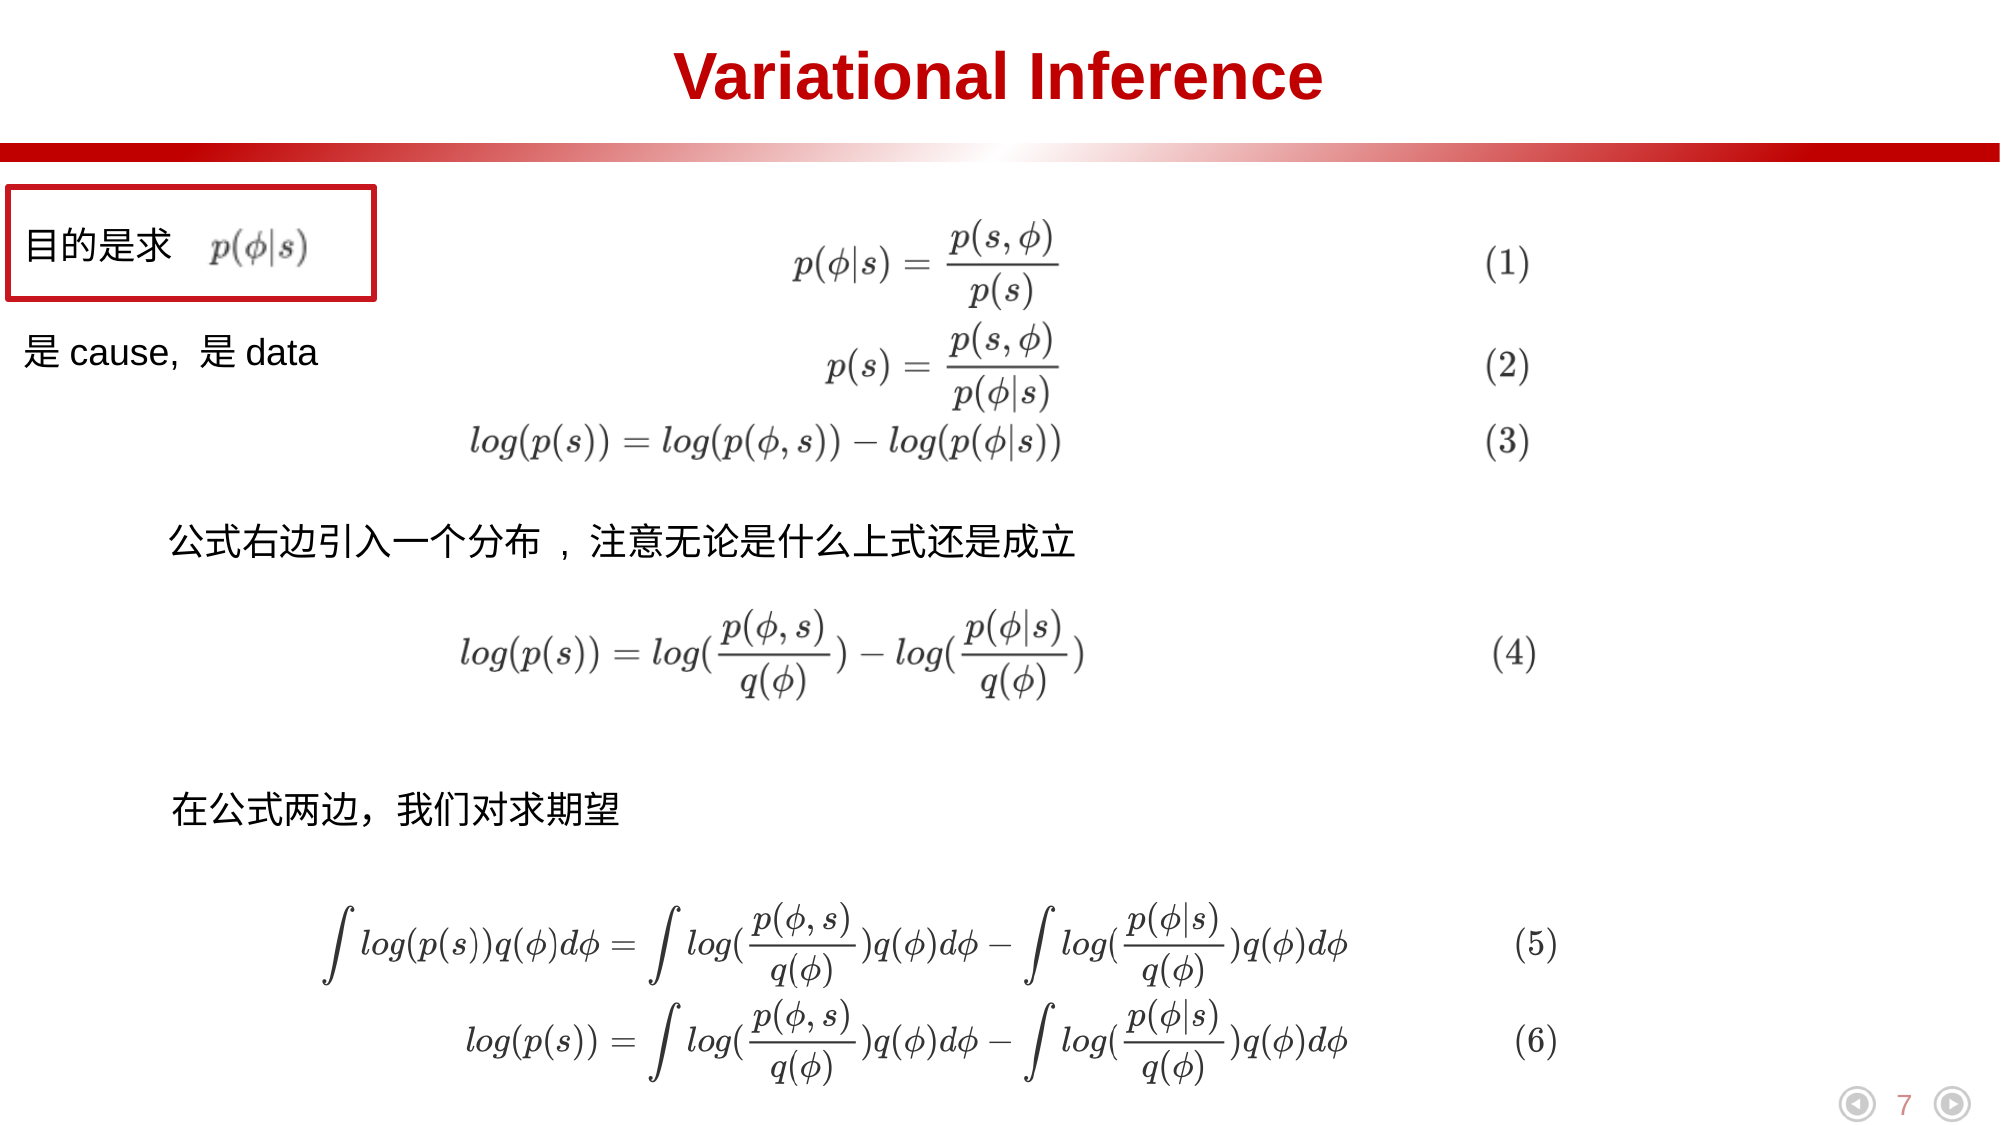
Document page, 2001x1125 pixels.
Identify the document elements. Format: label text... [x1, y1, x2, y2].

picture [427, 569, 1557, 733]
title Variational Inference [265, 18, 1733, 127]
text_box [8, 186, 374, 300]
slide_number 7 [1871, 1078, 1938, 1125]
picture [435, 173, 1571, 487]
text_box 目的是求 [8, 214, 181, 275]
picture [316, 870, 1592, 1104]
picture [181, 191, 332, 295]
